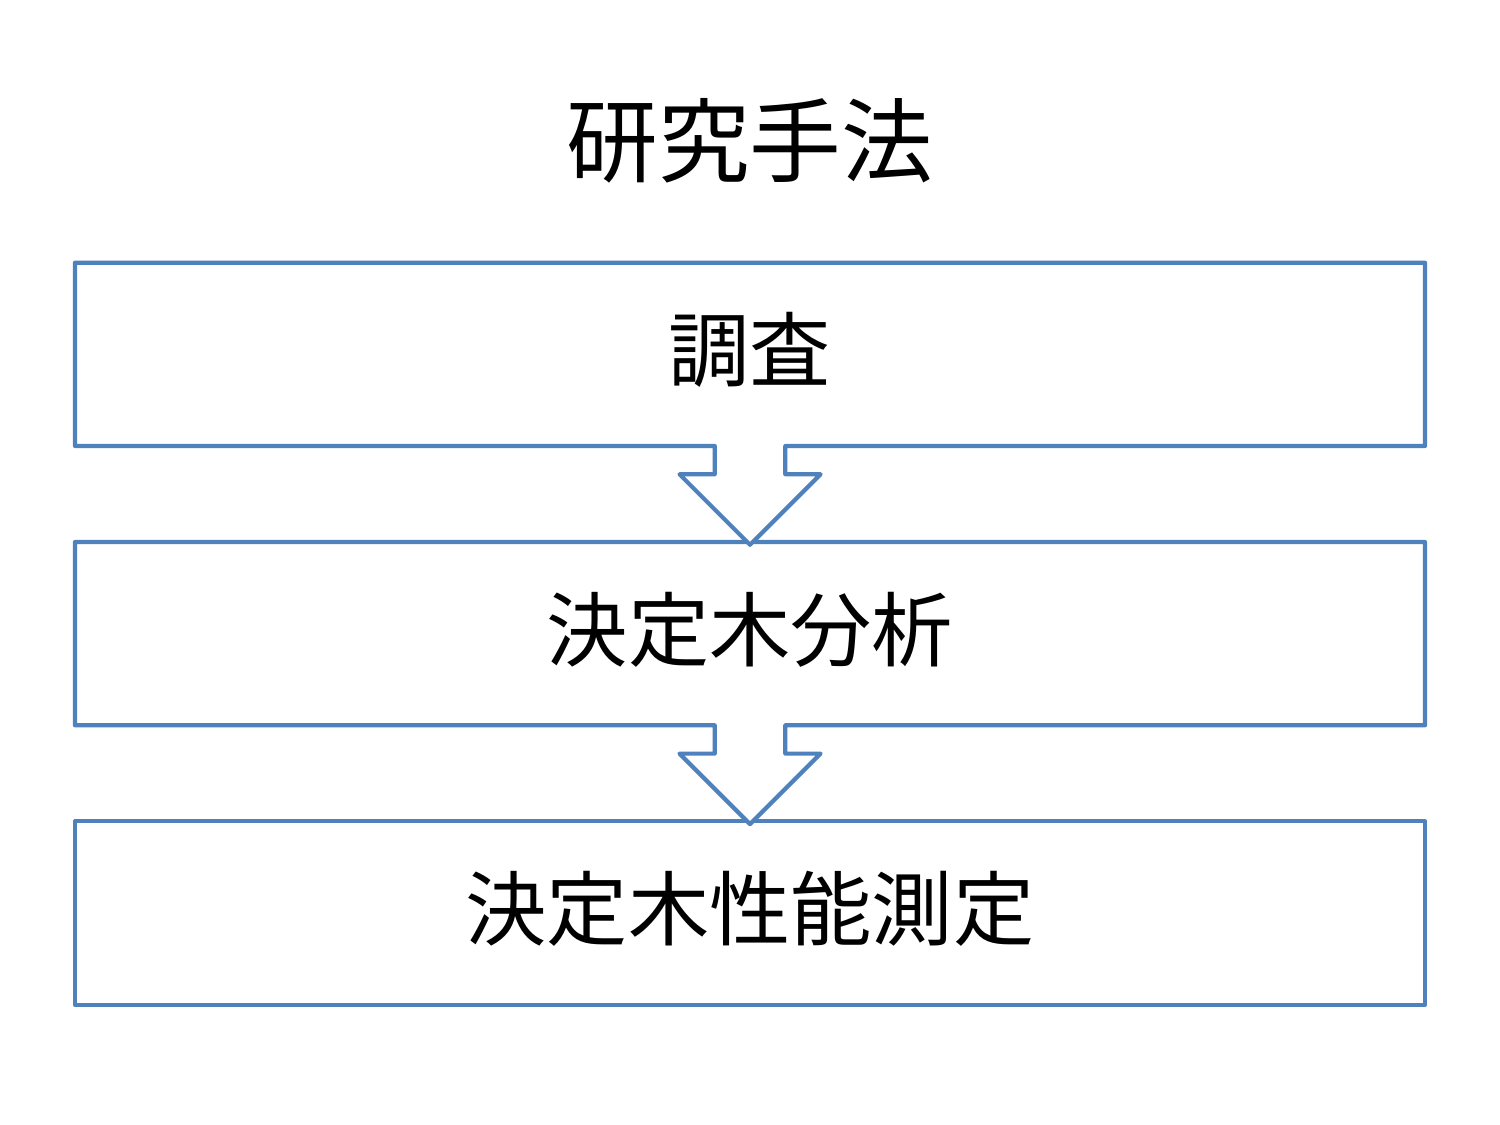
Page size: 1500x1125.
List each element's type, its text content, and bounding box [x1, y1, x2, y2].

title 研究手法 [75, 45, 1425, 233]
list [74, 262, 1426, 1006]
